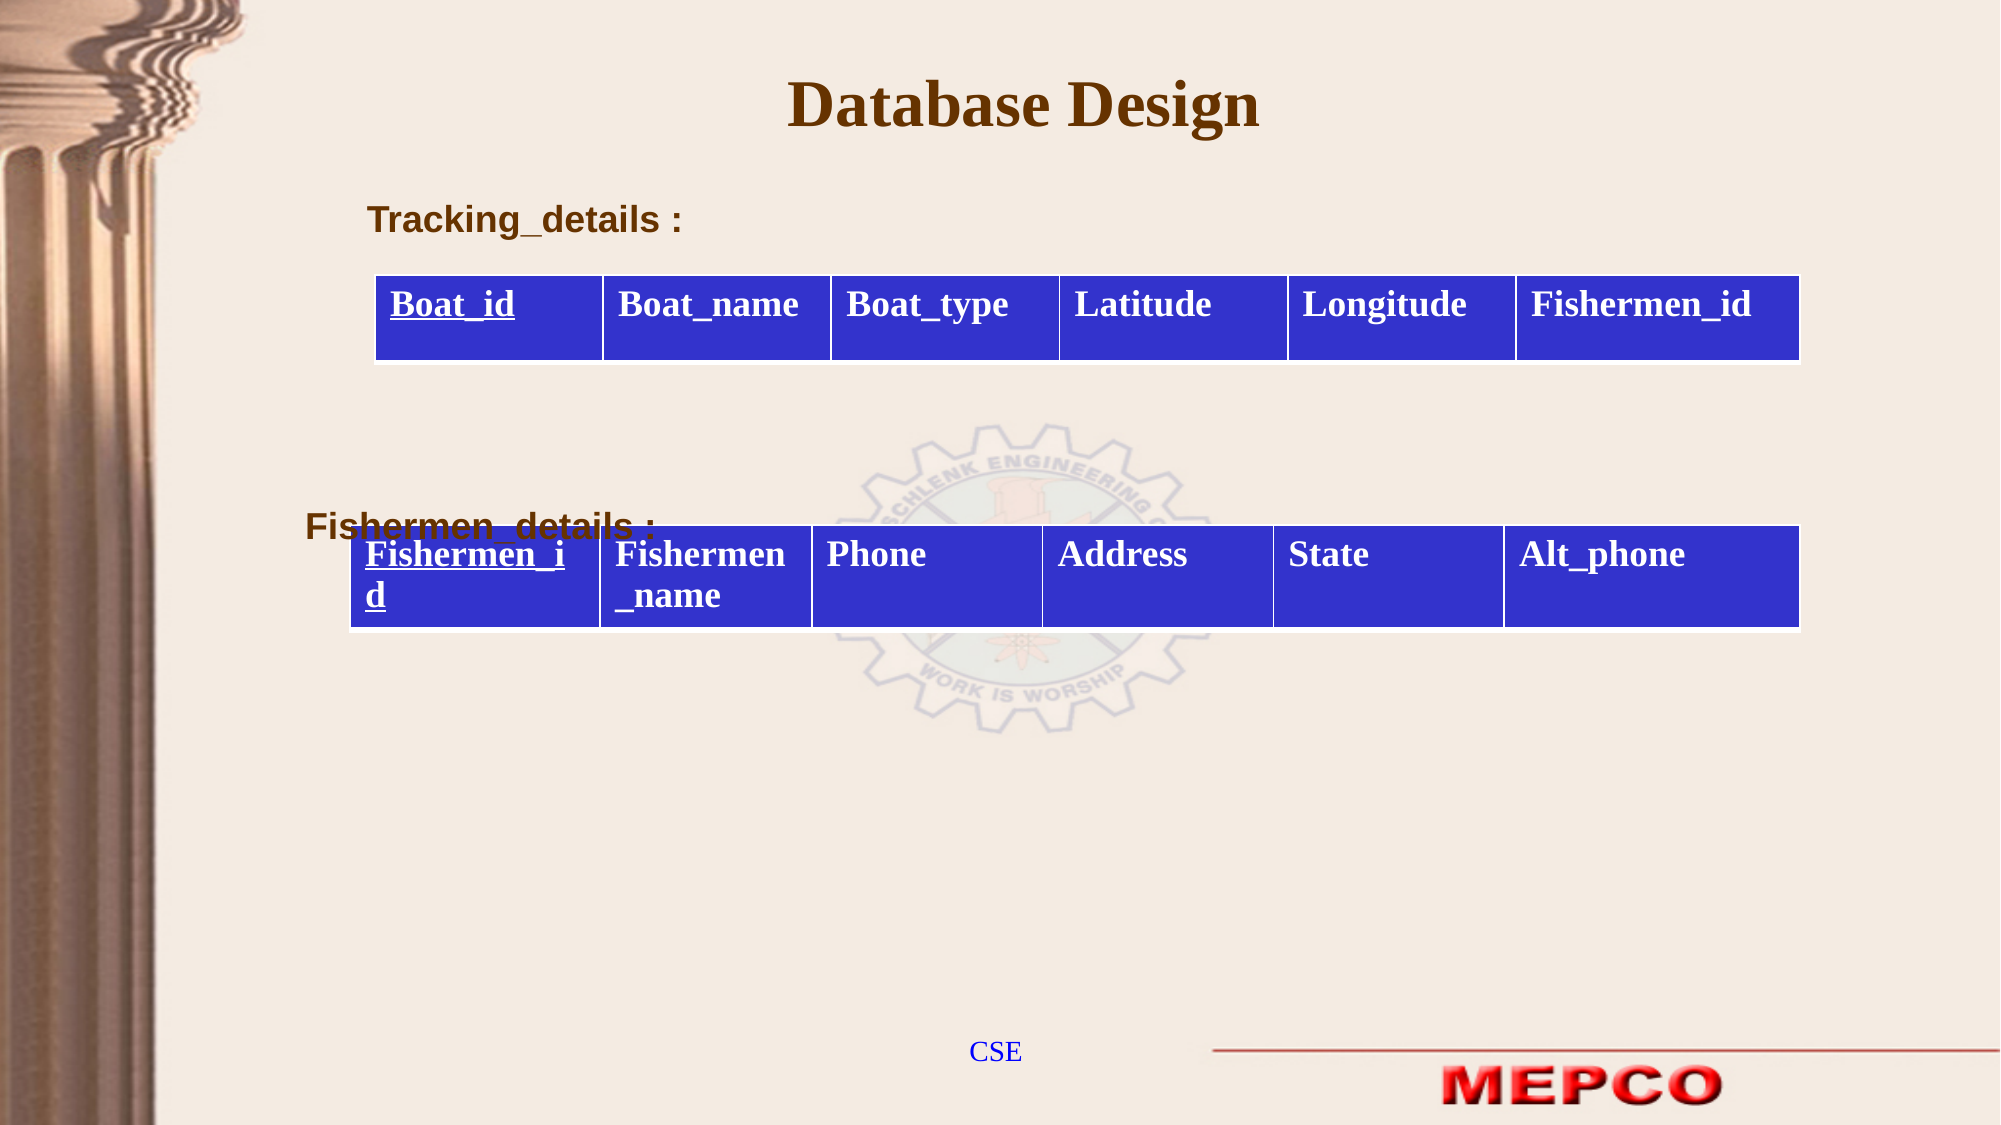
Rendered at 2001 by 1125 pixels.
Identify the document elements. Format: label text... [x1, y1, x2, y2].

table_header State [1274, 526, 1503, 627]
text_box Database Design [374, 37, 1675, 163]
table_header Longitude [1289, 276, 1515, 360]
table_header Fishermen_name [601, 526, 811, 627]
table_header Boat_id [376, 293, 602, 360]
table_header Fishermen_id [351, 555, 599, 627]
table_header Address [1043, 526, 1273, 627]
table_header Boat_name [604, 276, 830, 360]
text_box Fishermen_details : [262, 449, 700, 555]
footer CSE [683, 1024, 1310, 1095]
table_header Phone [813, 526, 1042, 627]
table_header Boat_type [832, 276, 1059, 360]
table_header Latitude [1060, 276, 1287, 360]
picture [0, 0, 2001, 1125]
table_header Fishermen_id [1517, 276, 1799, 360]
text_box Tracking_details : [351, 187, 699, 293]
table_header Alt_phone [1505, 526, 1799, 627]
